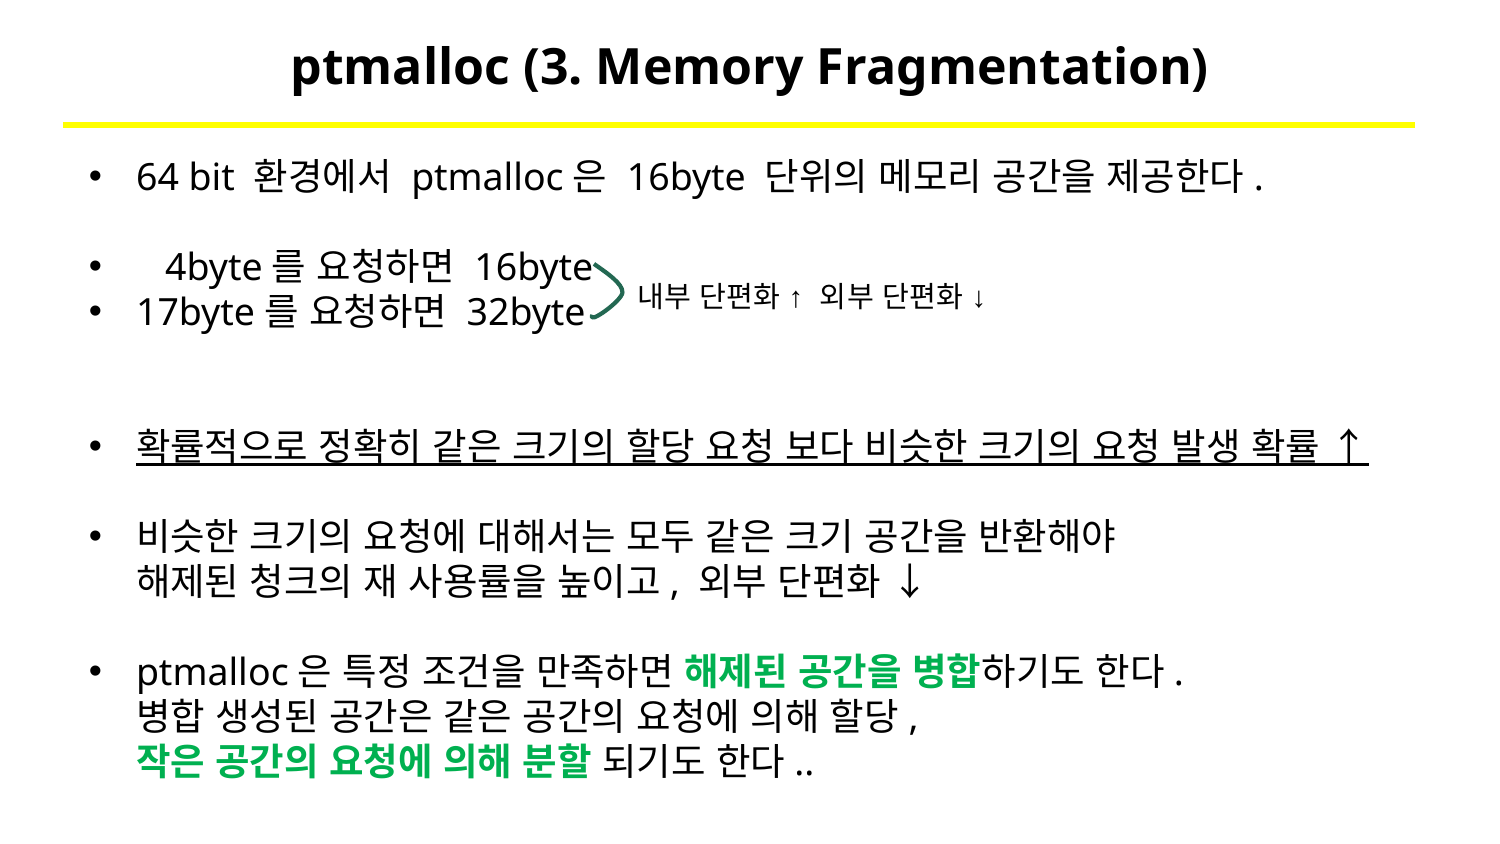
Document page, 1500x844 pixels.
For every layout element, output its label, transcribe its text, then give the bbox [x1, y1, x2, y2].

text_box [589, 262, 622, 320]
text_box 64 bit 환경에서 ptmalloc은 16byte 단위의 메모리 공간을 제공한다. 4byte를 요청하면 16byte 17byte를 요청하면 32byte 확률적으로 정확히 같은 크기의 할당 요청 보다 비슷한 크기의 요청 발생 확률 ↑ 비슷한 크기의 요청에 대해서는 모두 같은 크기 공간을 반환해야 해제된 청크의 재 사용률을 높이고, 외부 단편화 ↓ ptmalloc은 특정 조건을 만족하면 해제된 공간을 병합하기도 한다. 병합 생성된 공간은 같은 공간의 요청에 의해 할당, 작은 공간의 요청에 의해 분할 되기도 한다.. [74, 145, 1426, 778]
text_box 내부 단편화 ↑ 외부 단편화 ↓ [622, 270, 1344, 321]
title ptmalloc (3. Memory Fragmentation) [74, 19, 1426, 112]
